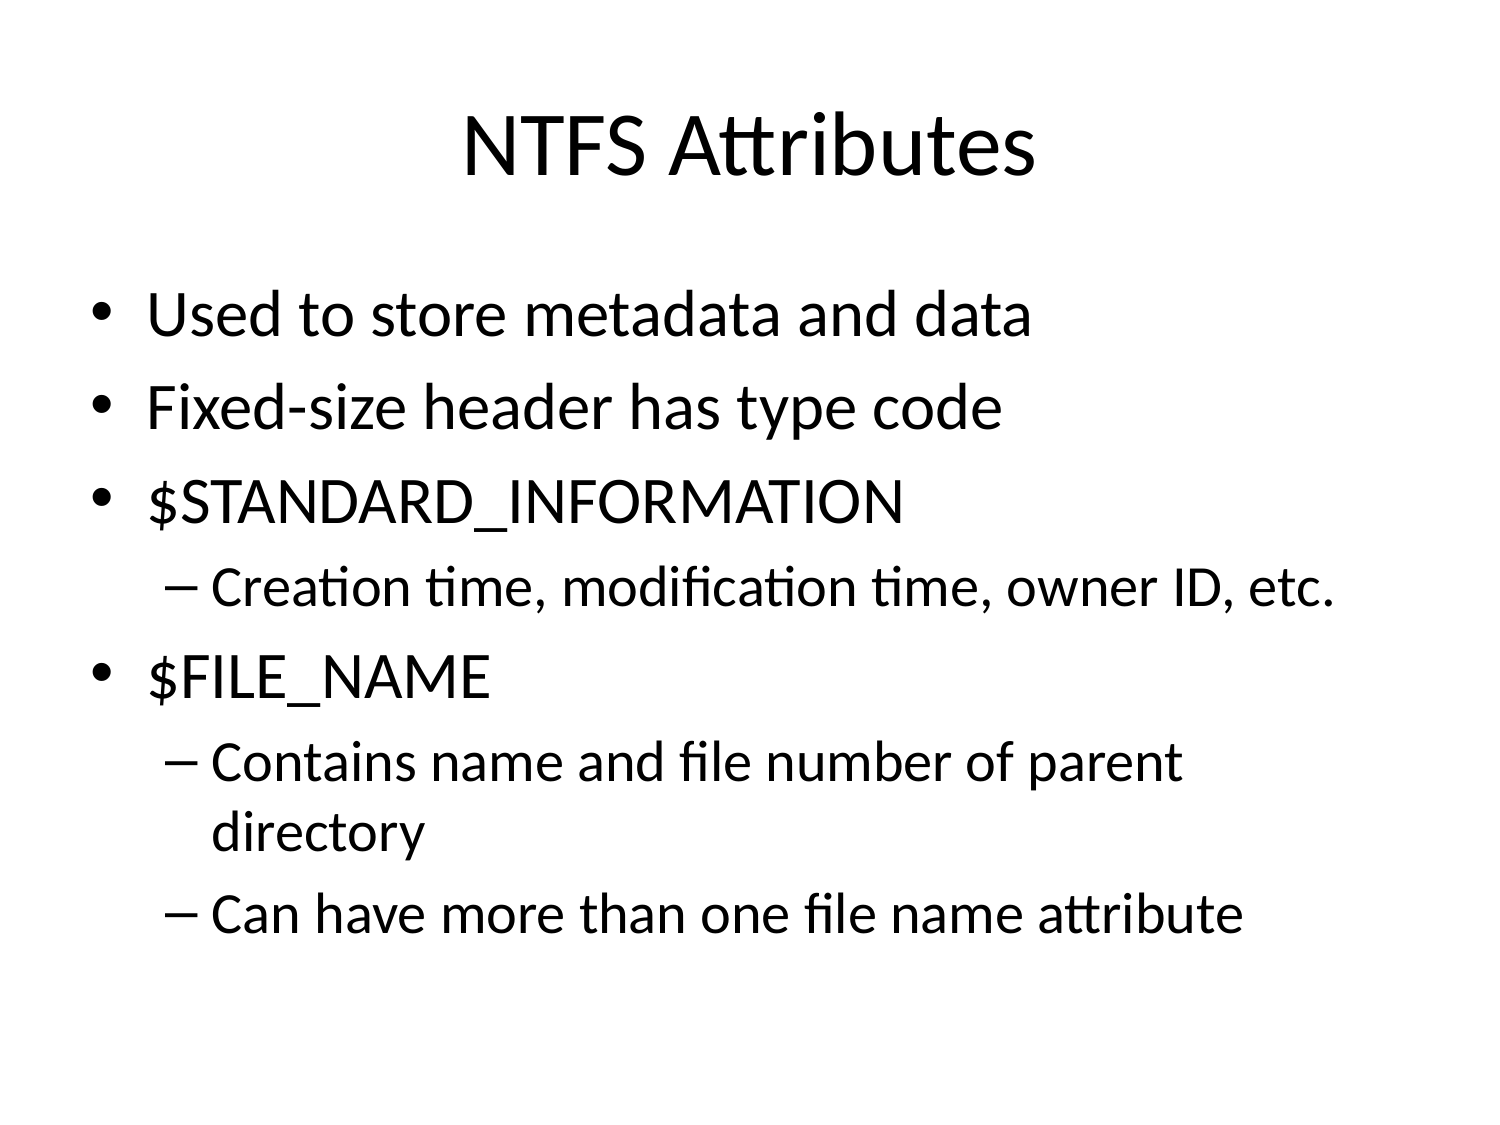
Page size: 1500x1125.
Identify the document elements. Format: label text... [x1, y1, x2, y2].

list Used to store metadata and data Fixed-size header has type code $STANDARD_INFORMATION Creation time, modification time, owner ID, etc. $FILE_NAME Contains name and file number of parent directory Can have more than one file name attribute [75, 262, 1425, 1005]
title NTFS Attributes [75, 45, 1425, 233]
